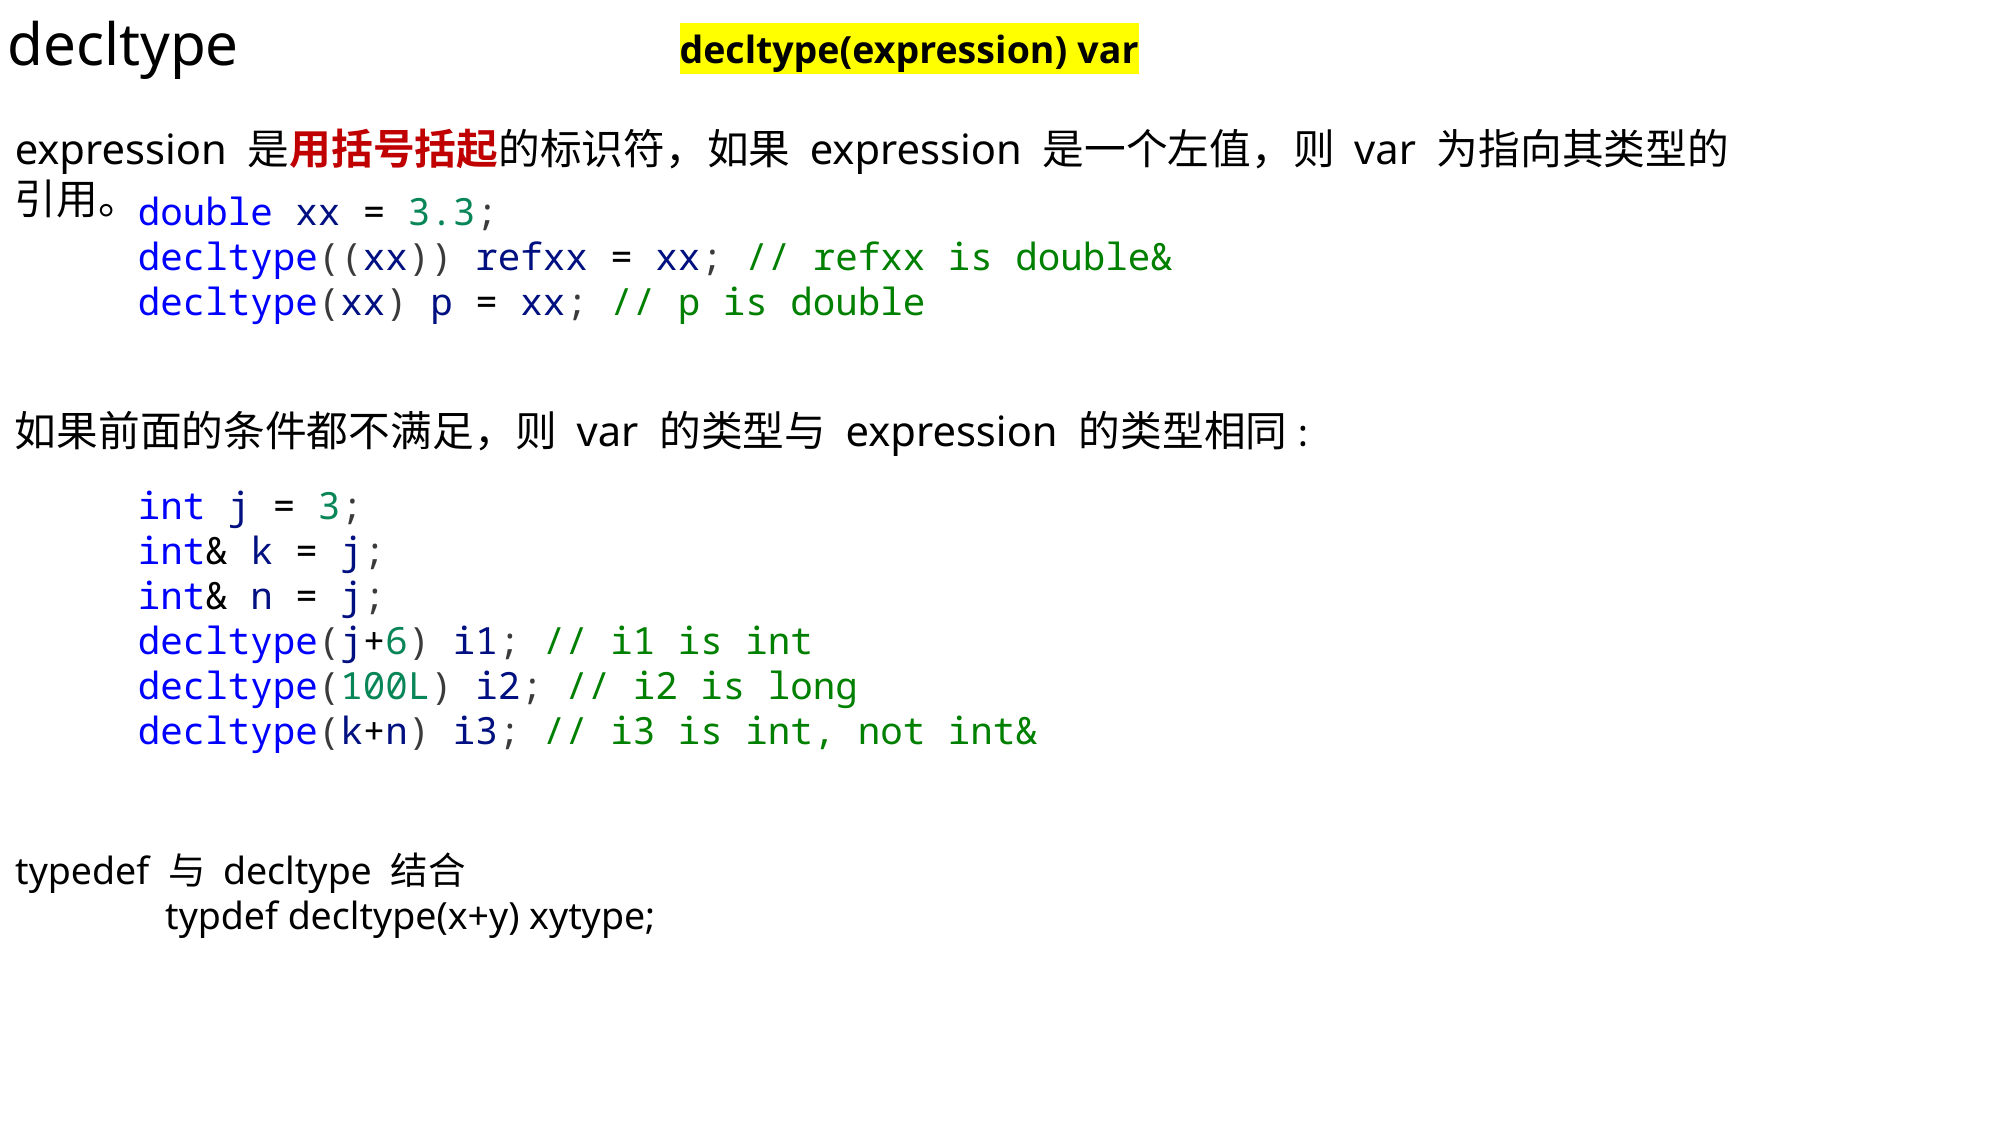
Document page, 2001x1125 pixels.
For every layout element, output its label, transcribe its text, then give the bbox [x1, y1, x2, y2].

text_box typedef 与 decltype 结合 typdef decltype(x+y) xytype; [0, 839, 671, 944]
text_box double xx = 3.3; decltype((xx)) refxx = xx; // refxx is double& decltype(xx) p = xx; // p is double [123, 180, 1467, 331]
text_box expression 是用括号括起的标识符，如果 expression 是一个左值，则 var 为指向其类型的引用。 [0, 115, 1770, 230]
text_box 如果前面的条件都不满足，则 var 的类型与 expression 的类型相同: [0, 397, 1770, 463]
text_box int j = 3; int& k = j; int& n = j; decltype(j+6) i1; // i1 is int decltype(100L) i2; // i2 is long decltype(k+n) i3; // i3 is int, not int& [123, 475, 1135, 760]
text_box decltype [0, 0, 254, 85]
text_box decltype(expression) var [664, 18, 1154, 79]
